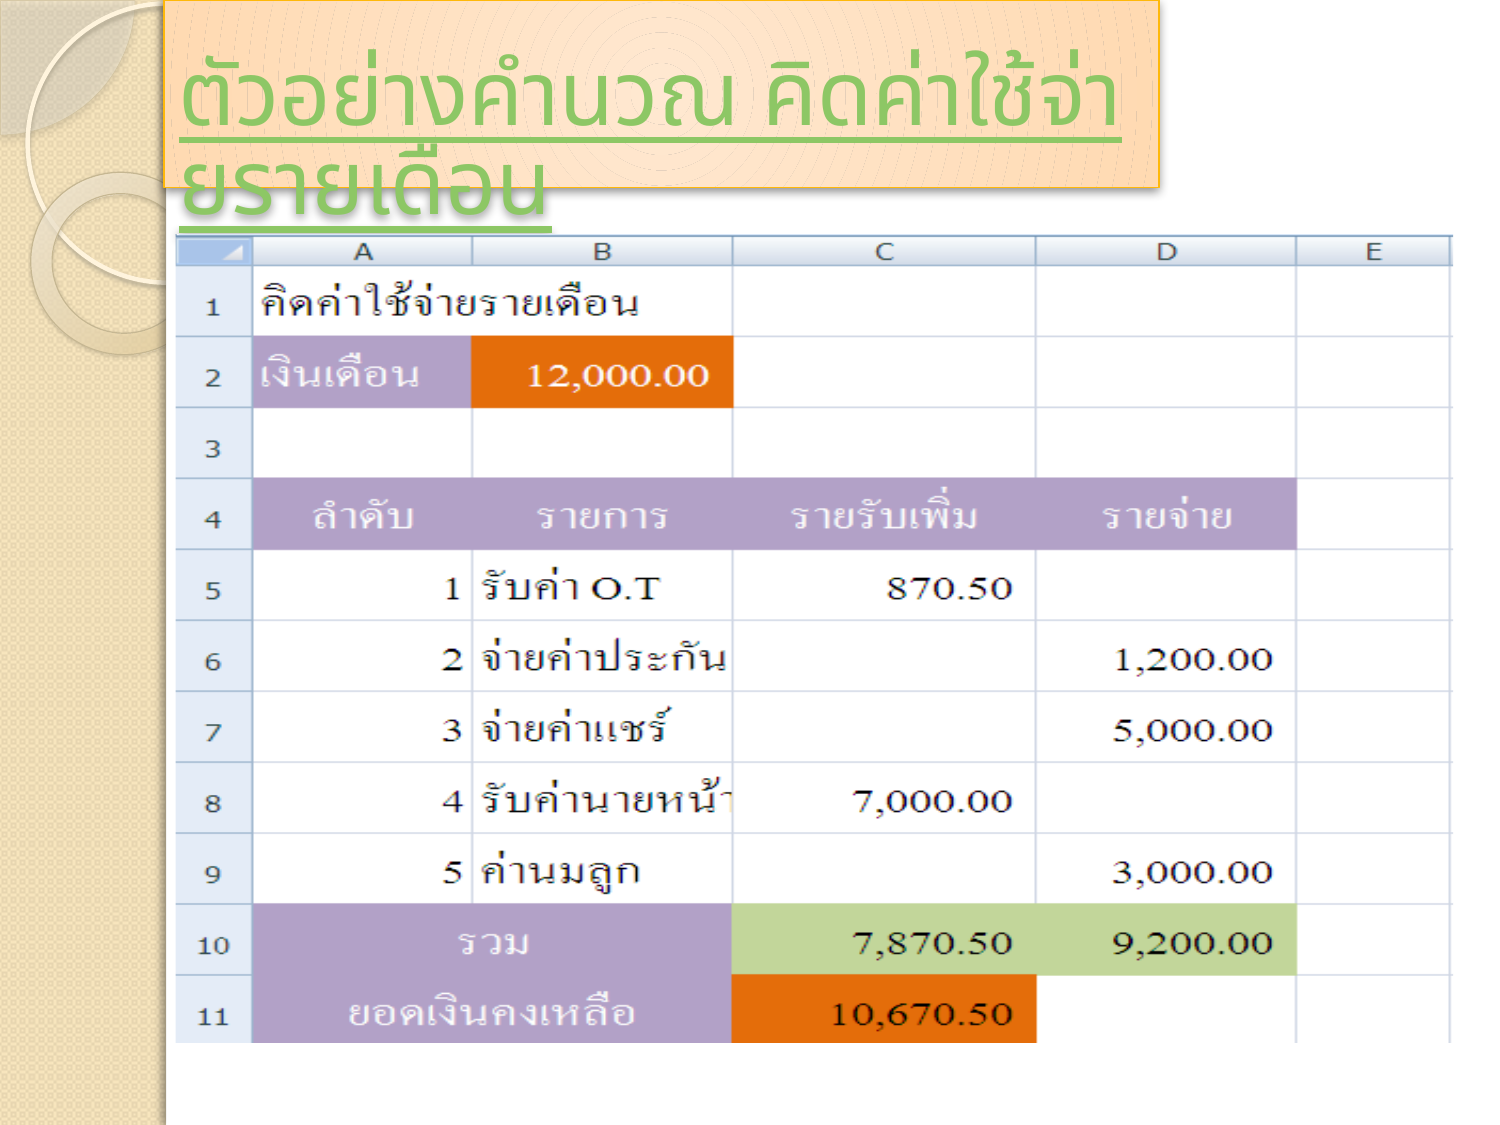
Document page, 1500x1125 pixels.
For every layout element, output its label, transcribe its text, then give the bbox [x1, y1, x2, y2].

title ตัวอย่างคำนวณ คิดค่าใช้จ่ายรายเดือน [163, 0, 1160, 188]
picture [175, 234, 1454, 1044]
